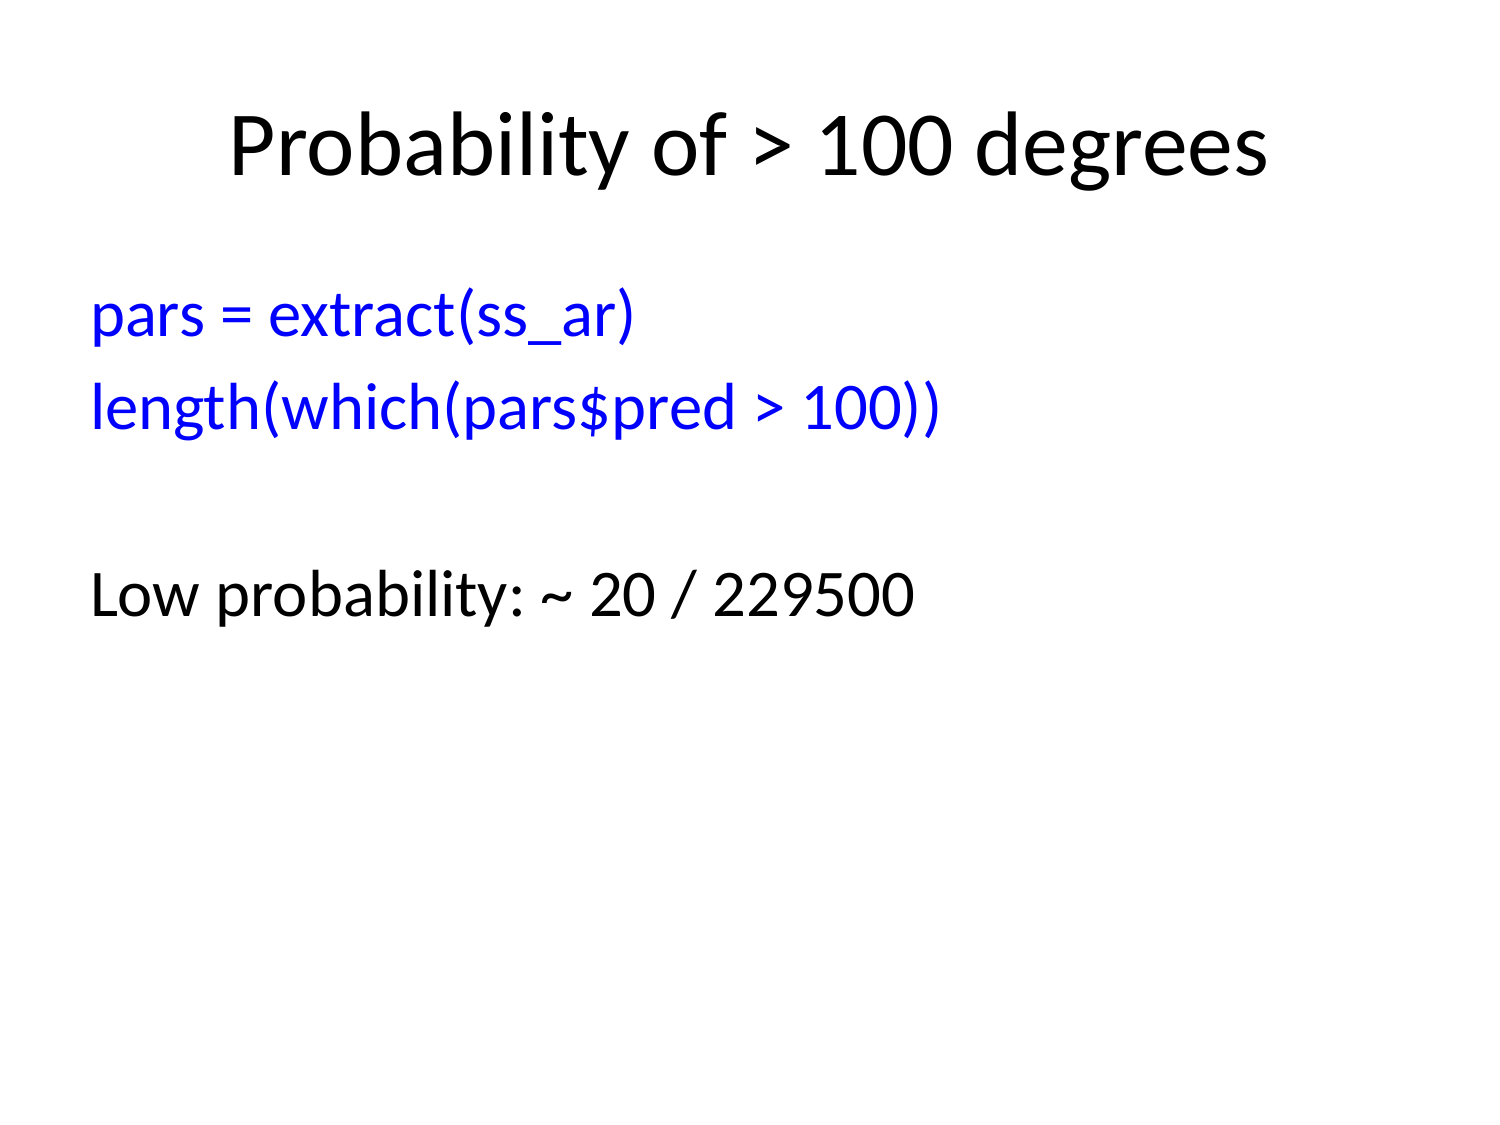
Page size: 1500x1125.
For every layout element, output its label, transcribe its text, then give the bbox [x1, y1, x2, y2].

list pars = extract(ss_ar) length(which(pars$pred > 100)) Low probability: ~ 20 / 229500 [75, 262, 1425, 1005]
title Probability of > 100 degrees [75, 45, 1425, 233]
